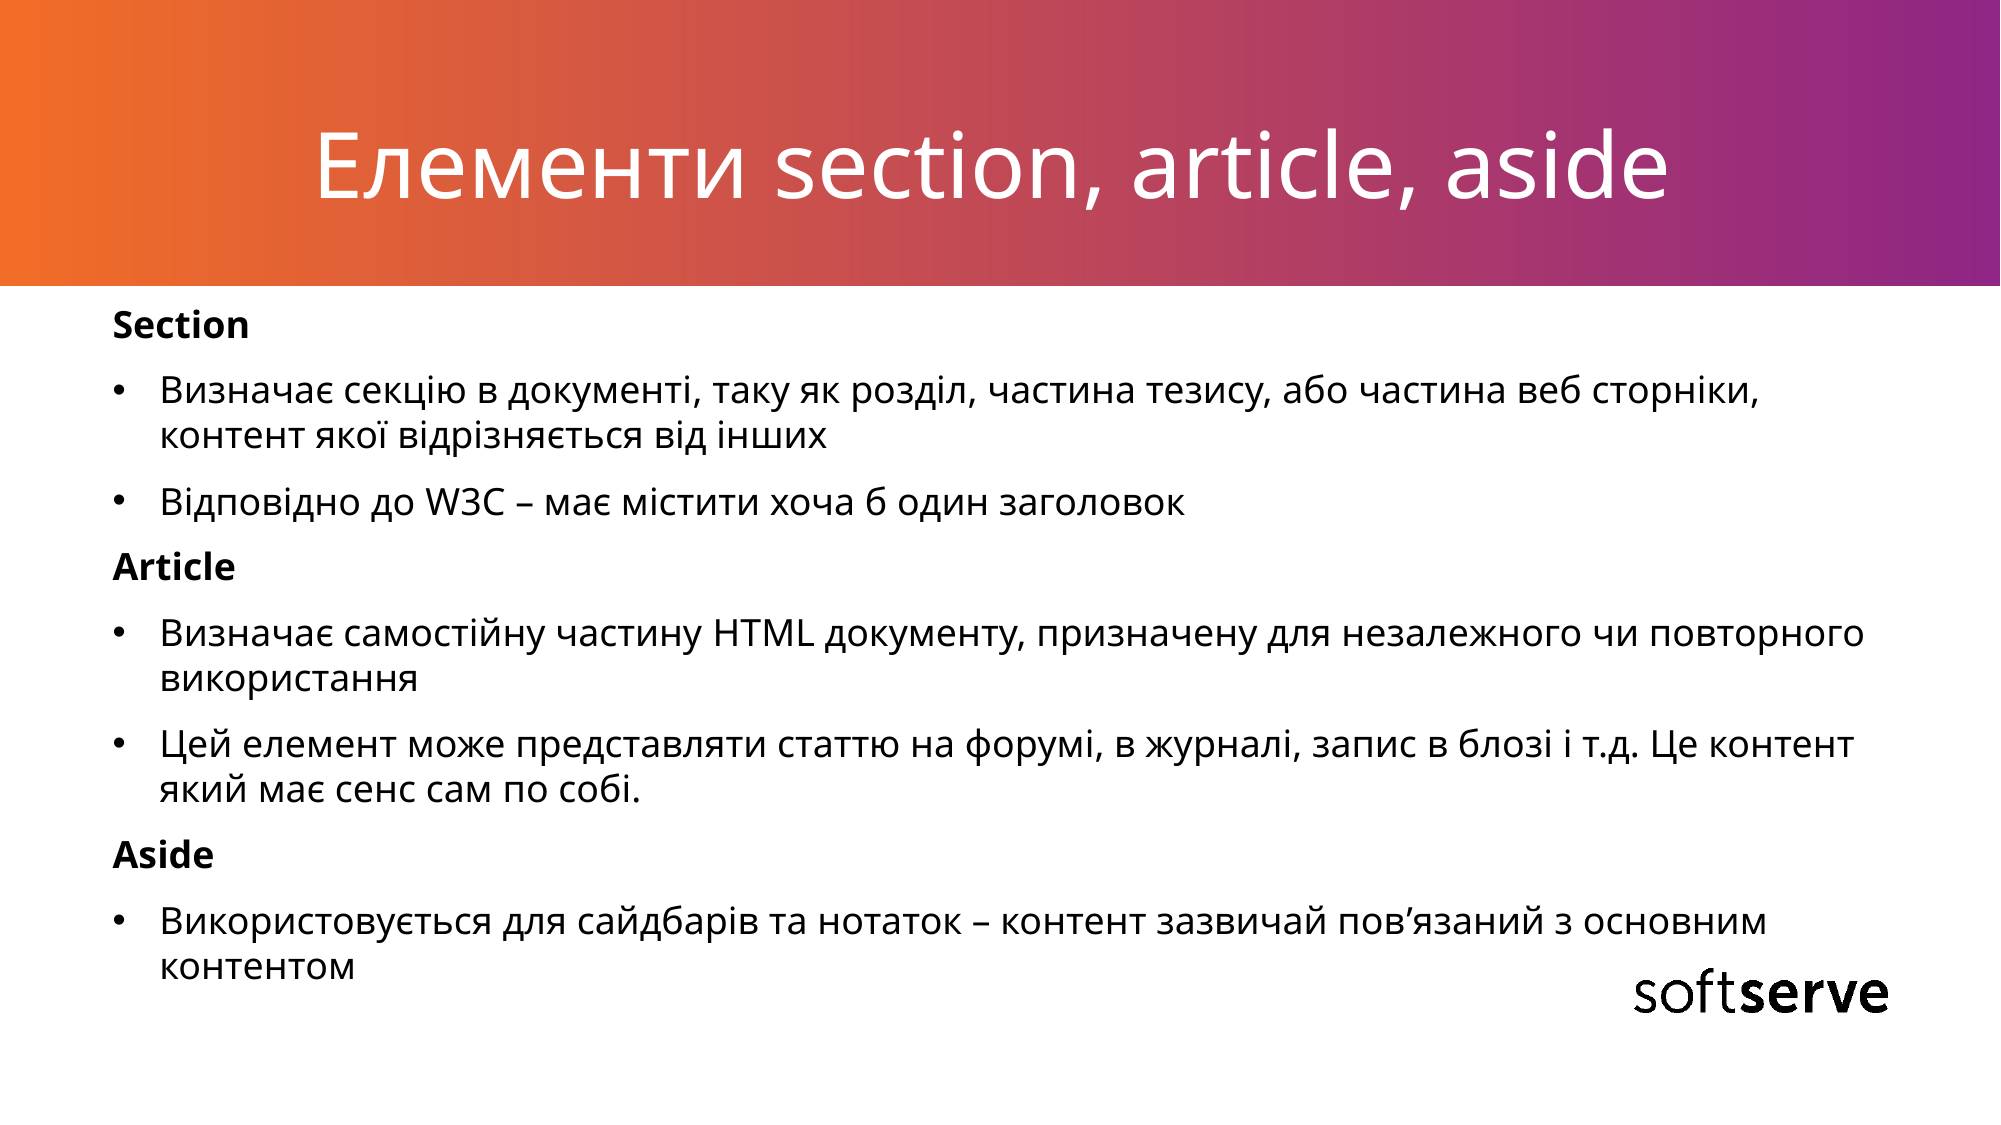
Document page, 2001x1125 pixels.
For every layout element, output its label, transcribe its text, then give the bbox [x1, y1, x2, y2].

picture [1634, 968, 1888, 1013]
title Елементи section, article, aside [112, 112, 1888, 225]
list Section Визначає секцію в документі, таку як розділ, частина тезису, або частина веб сторніки, контент якої відрізняється від інших Відповідно до W3C – має містити хоча б один заголовок Article Визначає самостійну частину HTML документу, призначену для незалежного чи повторного використання Цей елемент може представляти статтю на форумі, в журналі, запис в блозі і т.д. Це контент який має сенс сам по собі. Aside Використовується для сайдбарів та нотаток – контент зазвичай пов’язаний з основним контентом [112, 293, 1888, 960]
